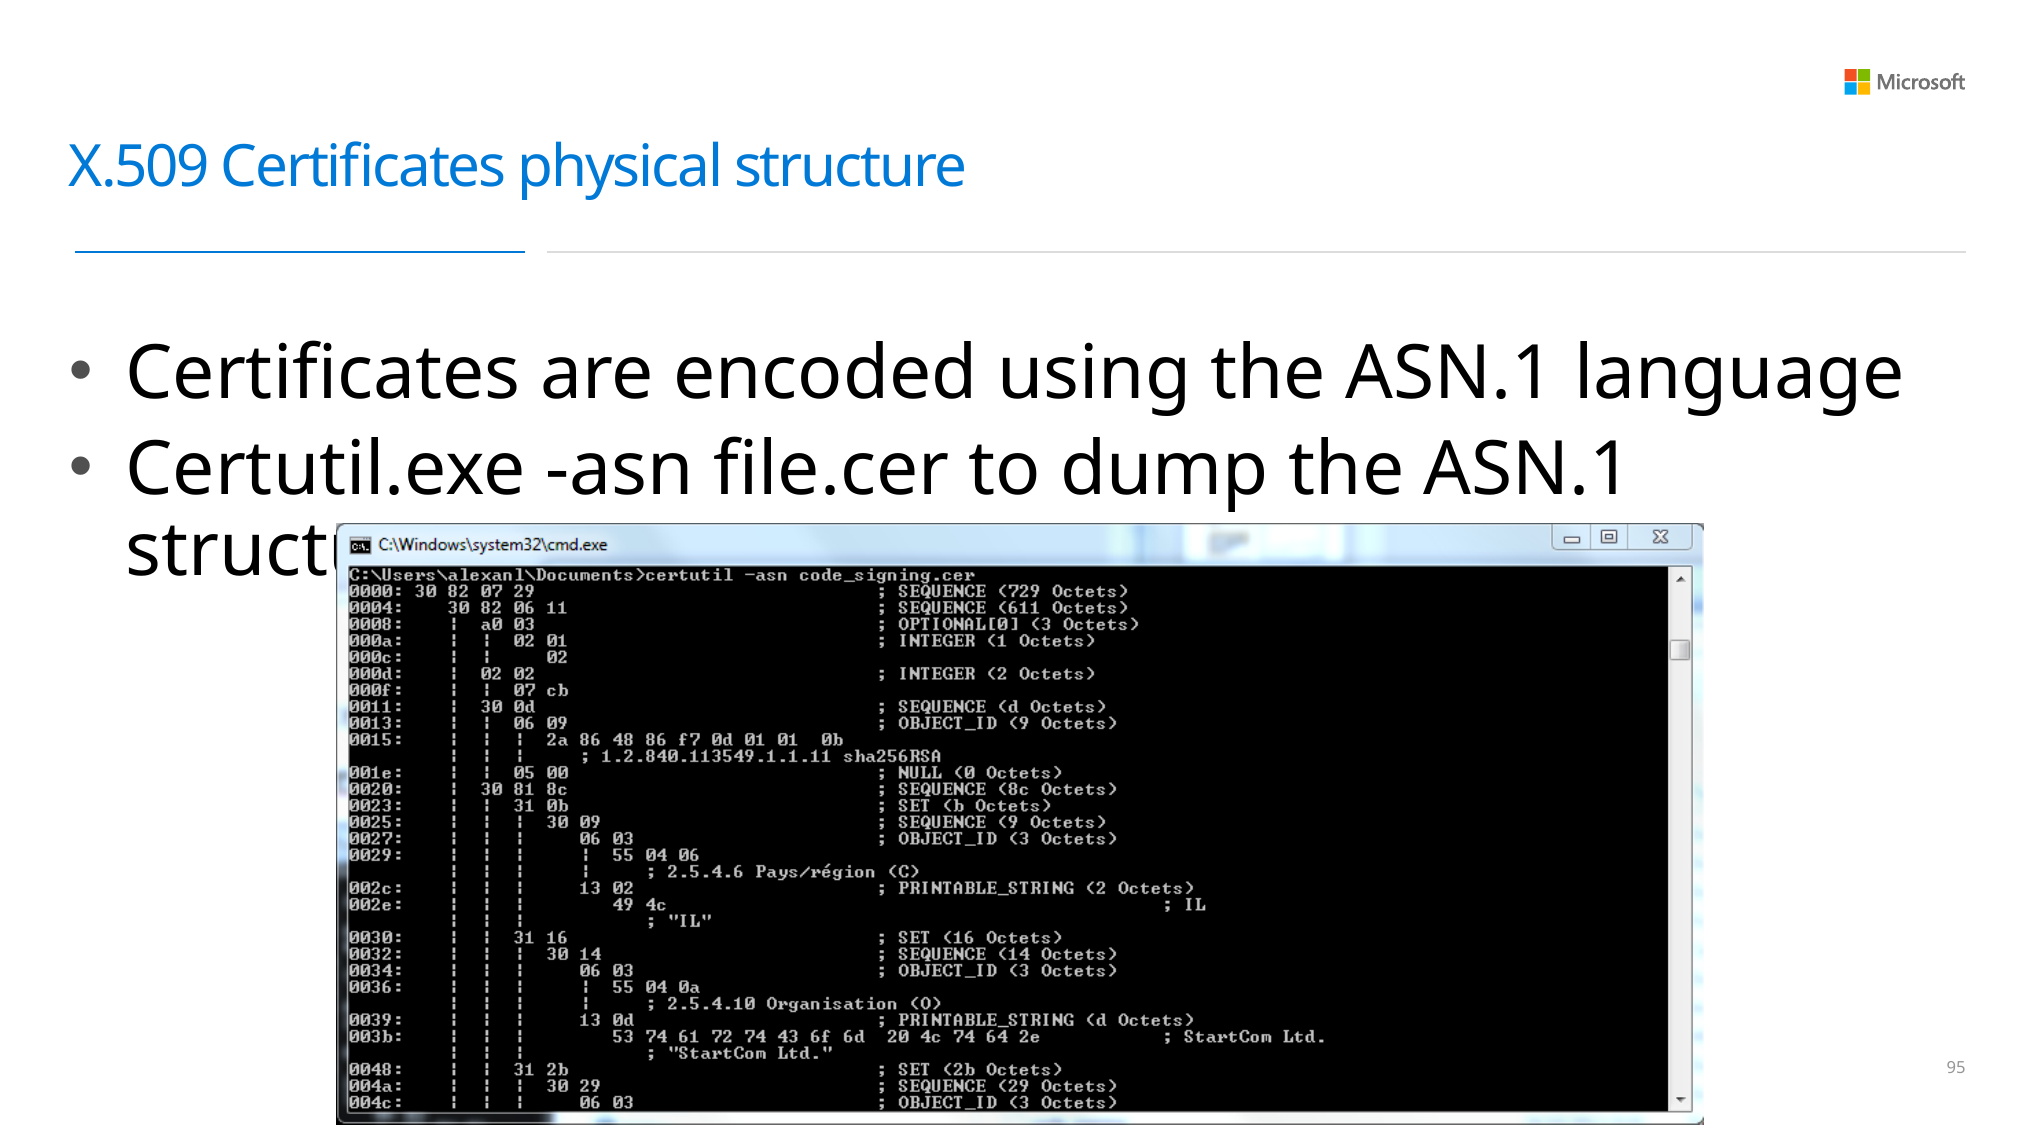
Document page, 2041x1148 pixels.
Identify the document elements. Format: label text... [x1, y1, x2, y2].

picture [336, 523, 1704, 1125]
slide_number 94 [1904, 1058, 1966, 1077]
list Certificates are encoded using the ASN.1 language Certutil.exe -asn file.cer to dump the ASN.1 structure [45, 318, 1968, 531]
title X.509 Certificates physical structure [45, 123, 1996, 199]
